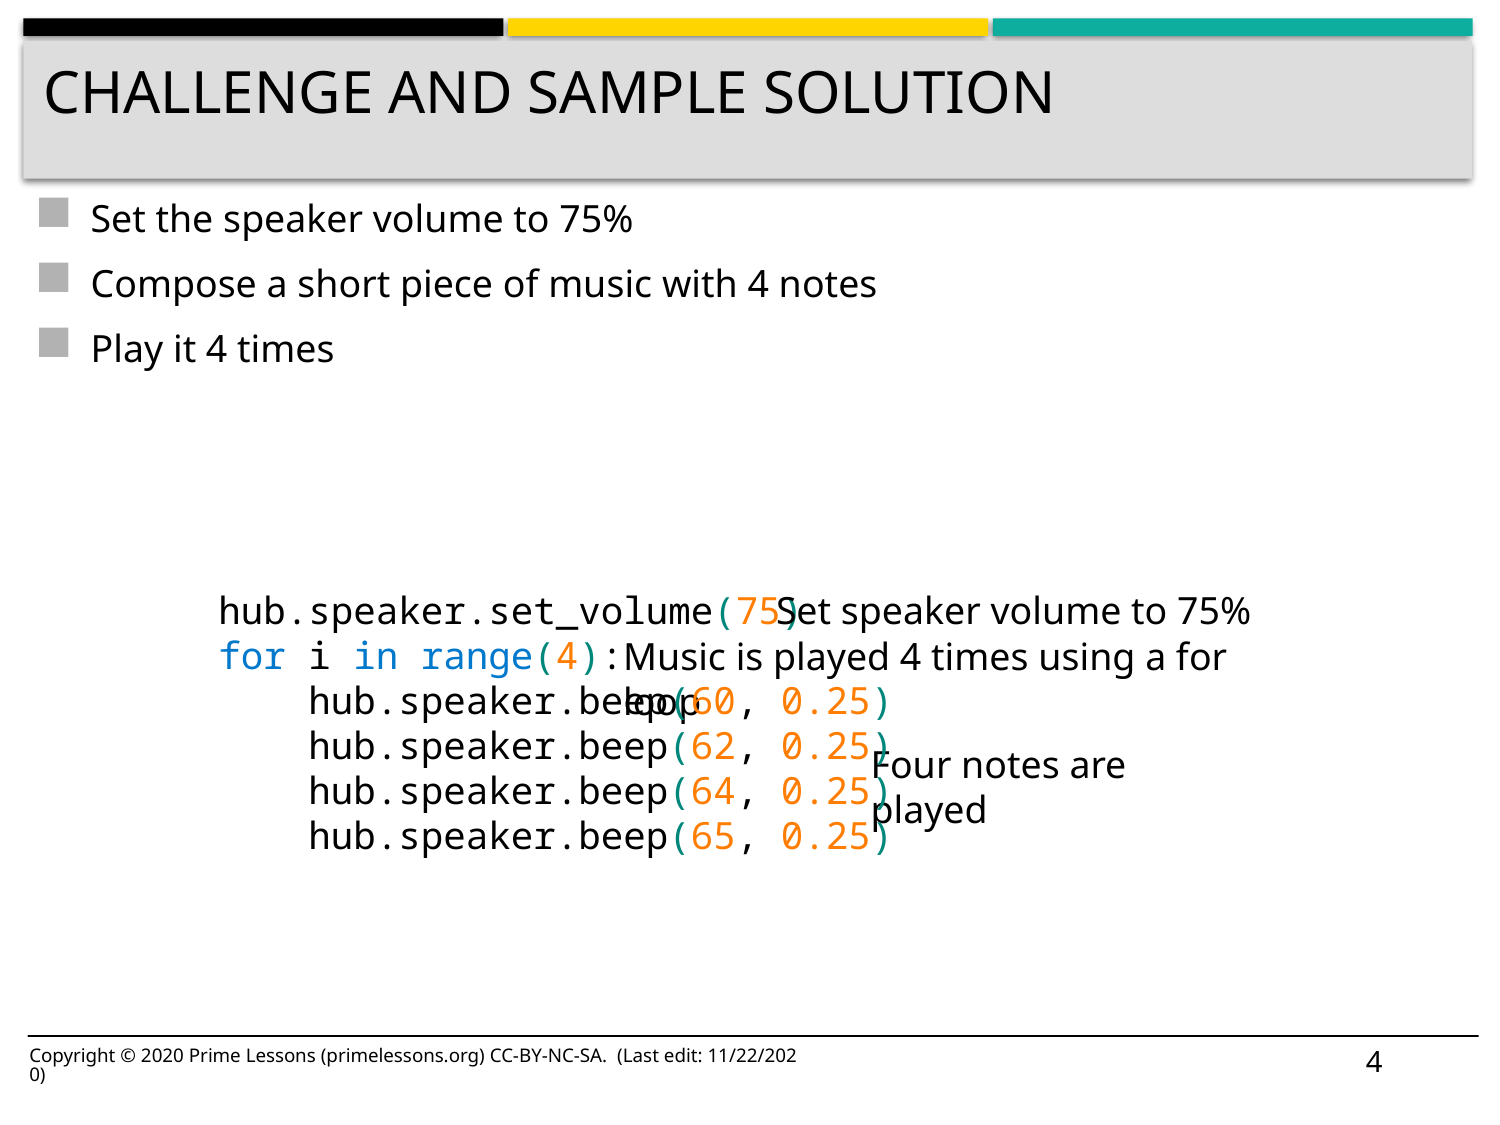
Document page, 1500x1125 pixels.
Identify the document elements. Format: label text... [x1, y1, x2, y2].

list Set the speaker volume to 75% Compose a short piece of music with 4 notes Play it 4 times [25, 187, 1475, 1021]
text_box Four notes are played [954, 733, 1267, 839]
slide_number 4 [1351, 1036, 1478, 1097]
text_box Set speaker volume to 75% [761, 580, 1400, 640]
text_box hub.speaker.set_volume(75) for i in range(4): hub.speaker.beep(60, 0.25) hub.speaker.beep(62, 0.25) hub.speaker.beep(64, 0.25) hub.speaker.beep(65, 0.25) [203, 579, 954, 865]
footer Copyright © 2020 Prime Lessons (primelessons.org) CC-BY-NC-SA. (Last edit: 11/22/2020) [14, 1036, 814, 1097]
title Challenge and sample solution [28, 48, 1464, 172]
text_box Music is played 4 times using a for loop [954, 640, 1247, 731]
